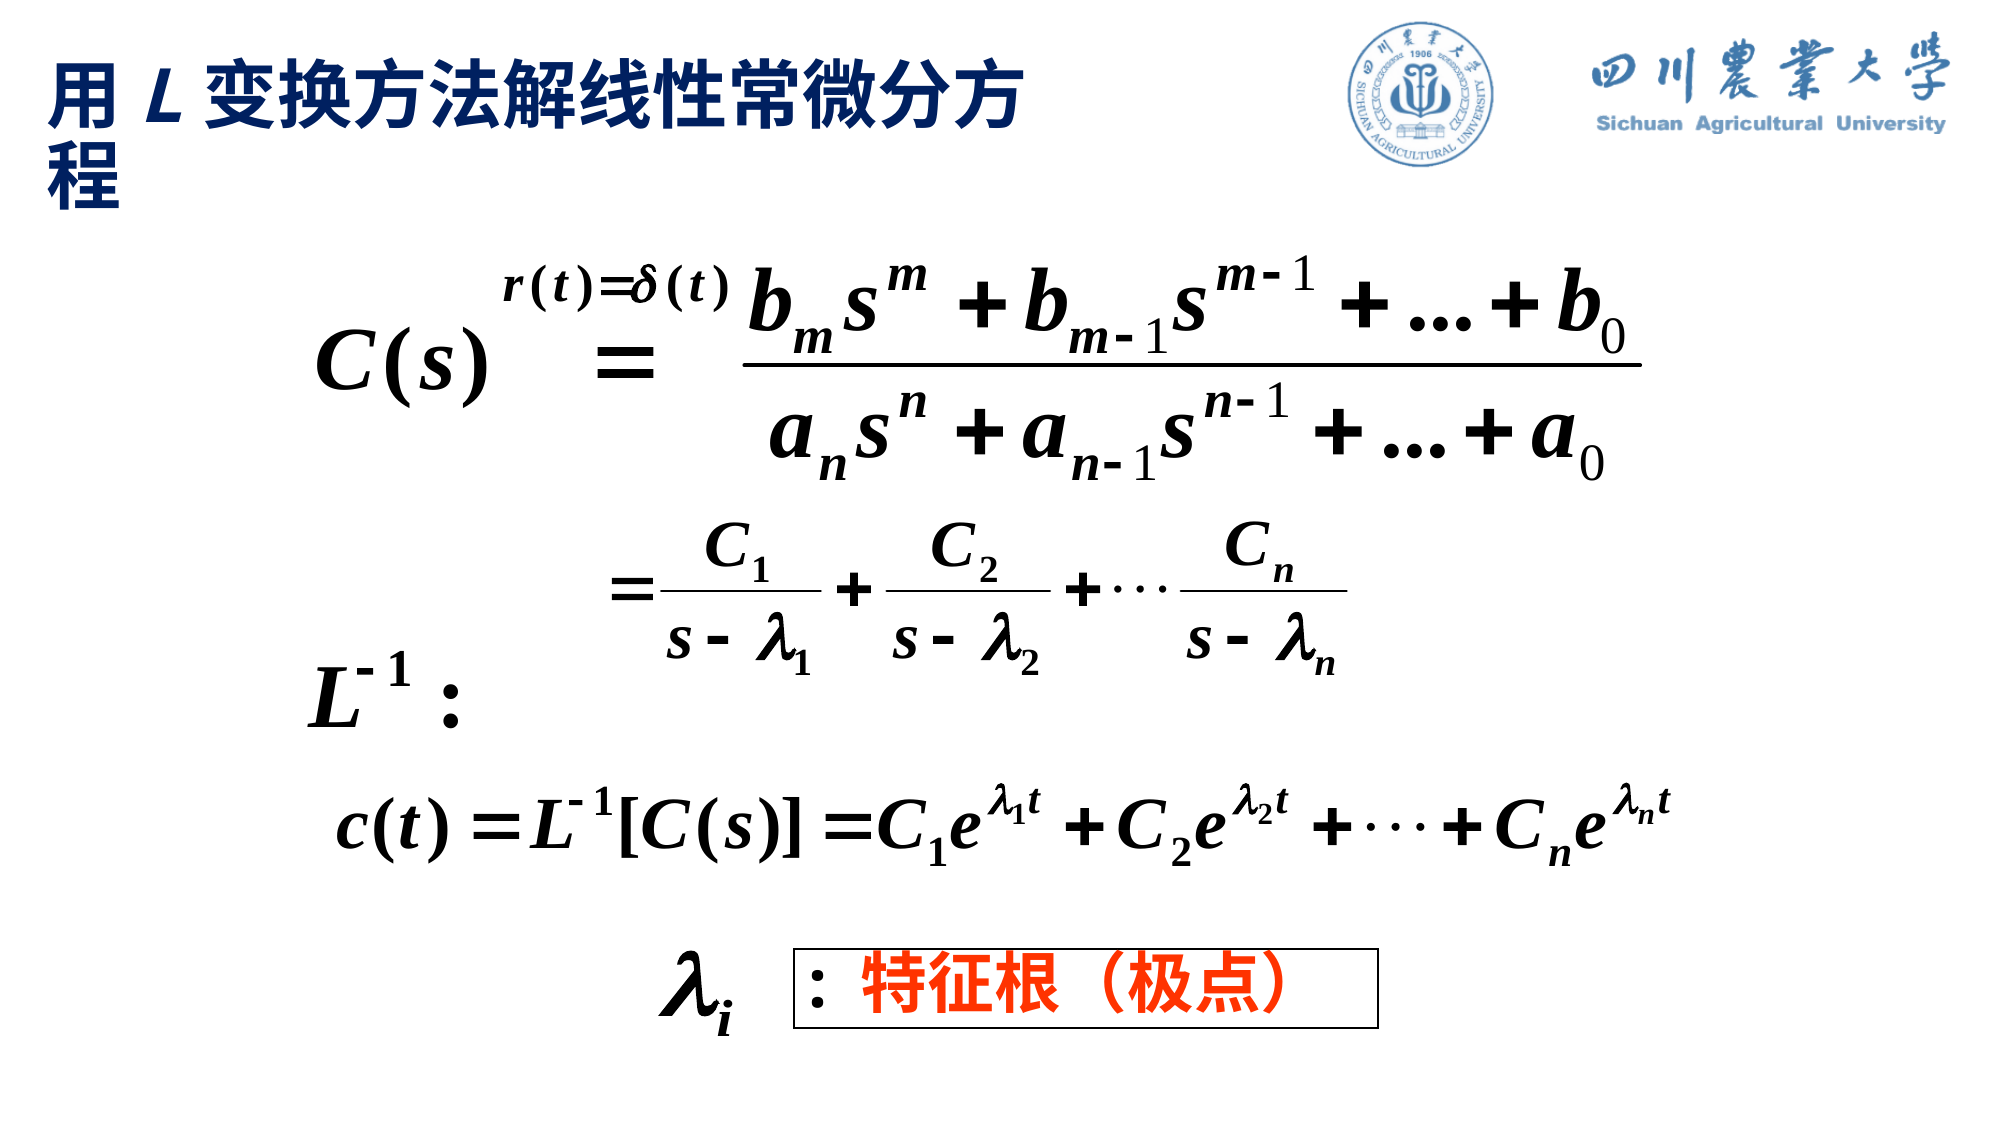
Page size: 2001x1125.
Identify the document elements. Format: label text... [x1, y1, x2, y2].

picture [303, 231, 1650, 496]
picture [645, 924, 747, 1054]
picture [289, 628, 469, 745]
title 用L变换方法解线性常微分方程 [31, 82, 1098, 194]
text_box : 特征根（极点） [793, 948, 1379, 1029]
picture [326, 762, 1684, 881]
picture [595, 498, 1358, 687]
